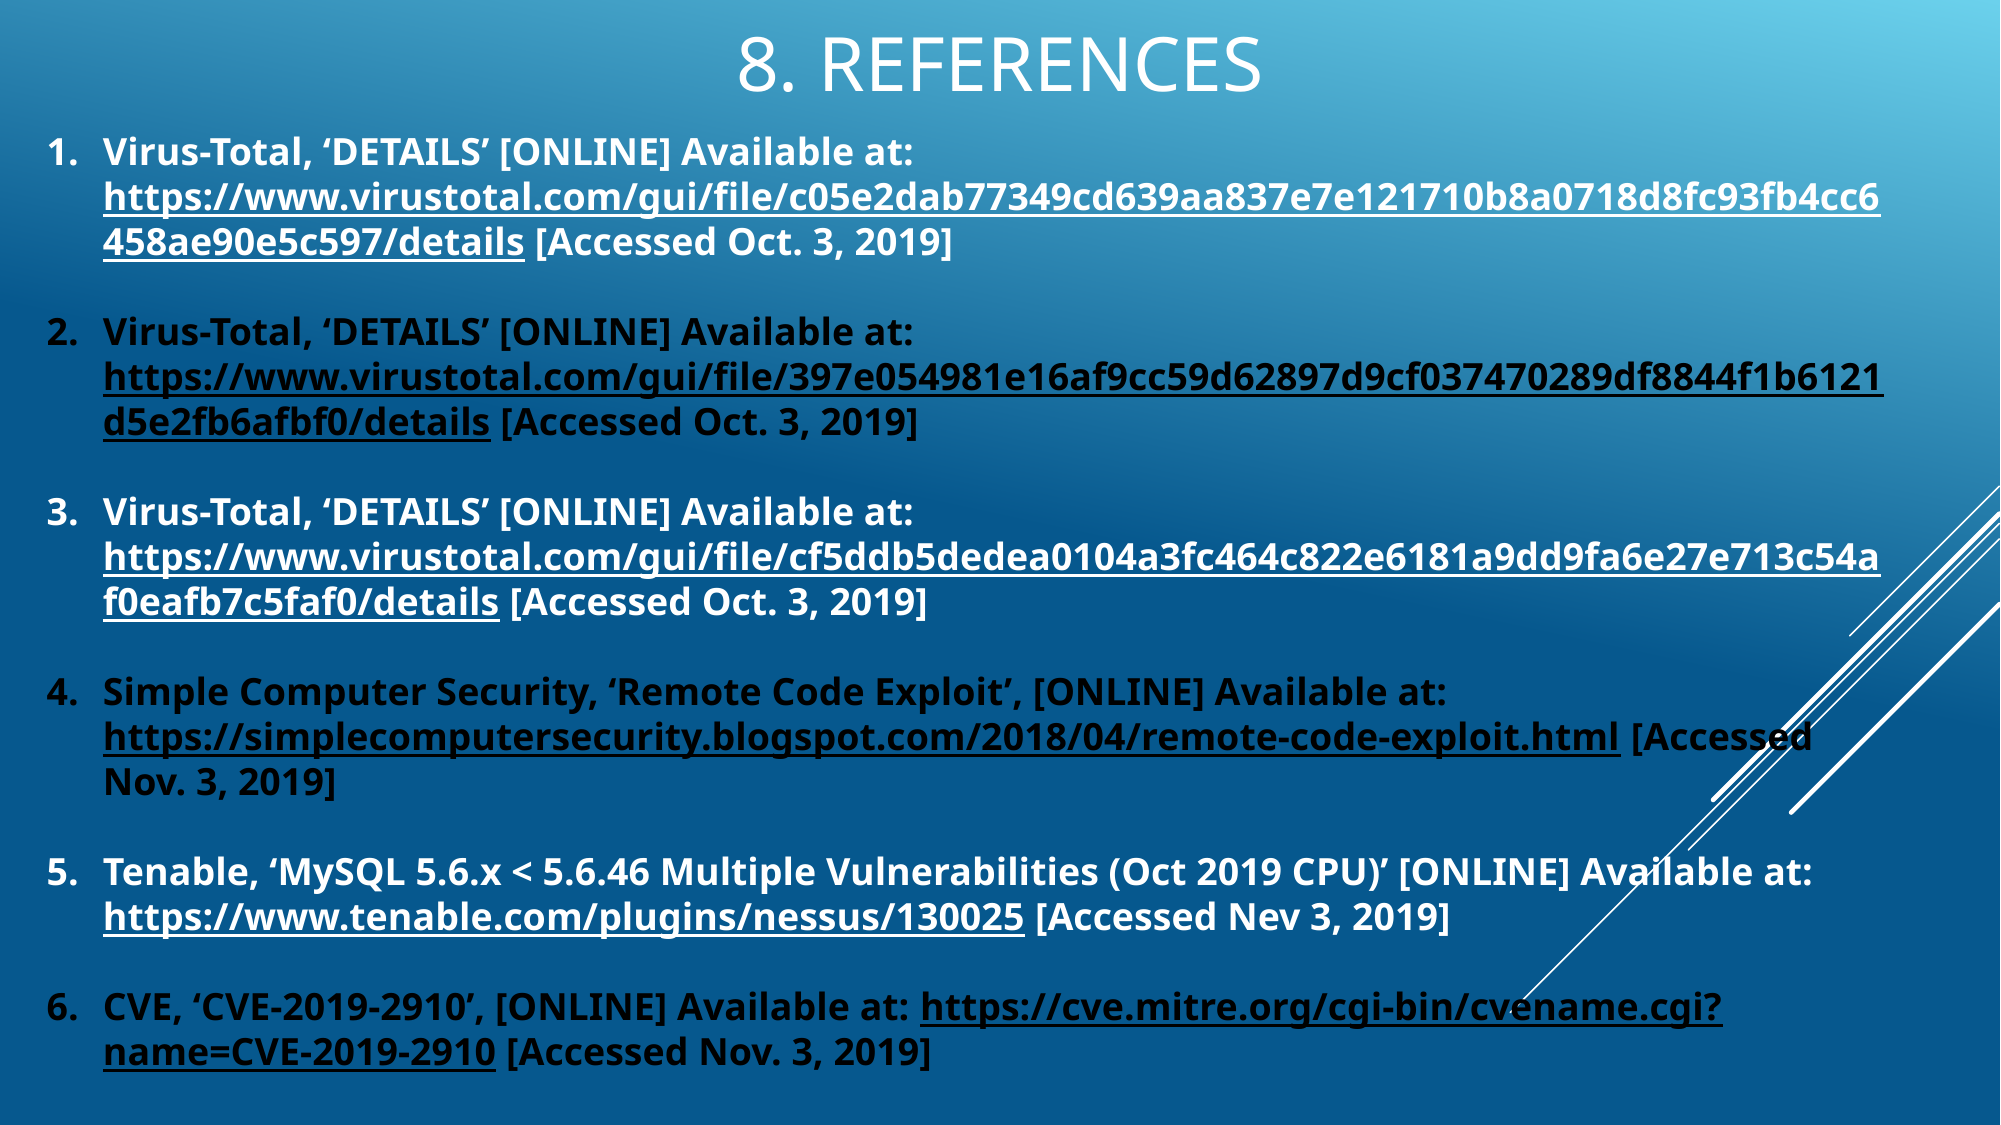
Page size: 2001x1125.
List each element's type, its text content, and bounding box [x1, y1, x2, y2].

text_box Virus-Total, ‘DETAILS’ [ONLINE] Available at: https://www.virustotal.com/gui/file/c05e2dab77349cd639aa837e7e121710b8a0718d8fc93fb4cc6458ae90e5c597/details [Accessed Oct. 3, 2019] Virus-Total, ‘DETAILS’ [ONLINE] Available at: https://www.virustotal.com/gui/file/397e054981e16af9cc59d62897d9cf037470289df8844f1b6121d5e2fb6afbf0/details [Accessed Oct. 3, 2019] Virus-Total, ‘DETAILS’ [ONLINE] Available at: https://www.virustotal.com/gui/file/cf5ddb5dedea0104a3fc464c822e6181a9dd9fa6e27e713c54af0eafb7c5faf0/details [Accessed Oct. 3, 2019] Simple Computer Security, ‘Remote Code Exploit’, [ONLINE] Available at: https://simplecomputersecurity.blogspot.com/2018/04/remote-code-exploit.html [Accessed Nov. 3, 2019] Tenable, ‘MySQL 5.6.x < 5.6.46 Multiple Vulnerabilities (Oct 2019 CPU)’ [ONLINE] Available at: https://www.tenable.com/plugins/nessus/130025 [Accessed Nev 3, 2019] CVE, ‘CVE-2019-2910’, [ONLINE] Available at: https://cve.mitre.org/cgi-bin/cvename.cgi?name=CVE-2019-2910 [Accessed Nov. 3, 2019] [31, 121, 1910, 1125]
title 8. References [300, 0, 1700, 121]
